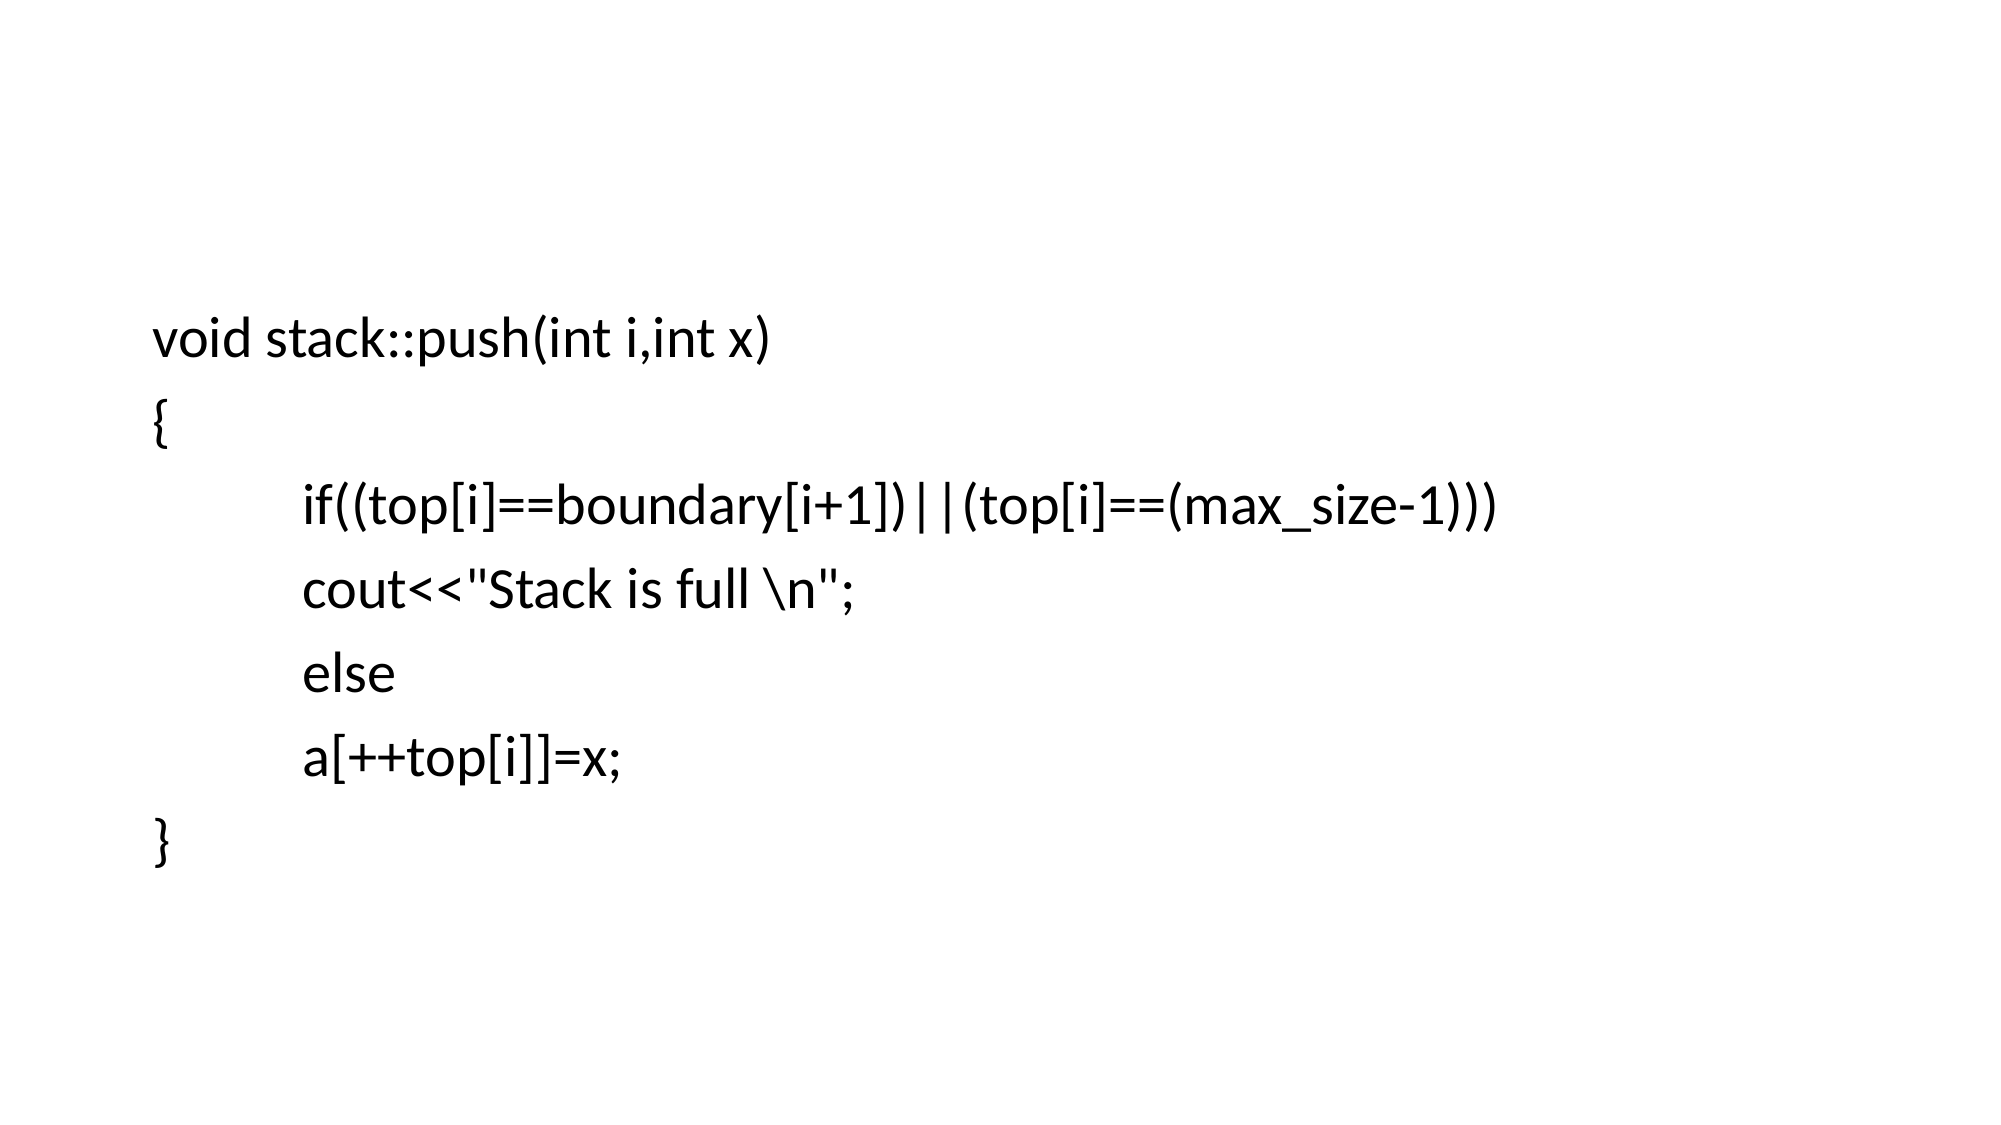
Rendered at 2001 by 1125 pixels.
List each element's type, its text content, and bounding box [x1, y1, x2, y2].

list void stack::push(int i,int x) { if((top[i]==boundary[i+1])||(top[i]==(max_size-1))) cout<<"Stack is full \n"; else a[++top[i]]=x; } [137, 299, 1863, 1014]
